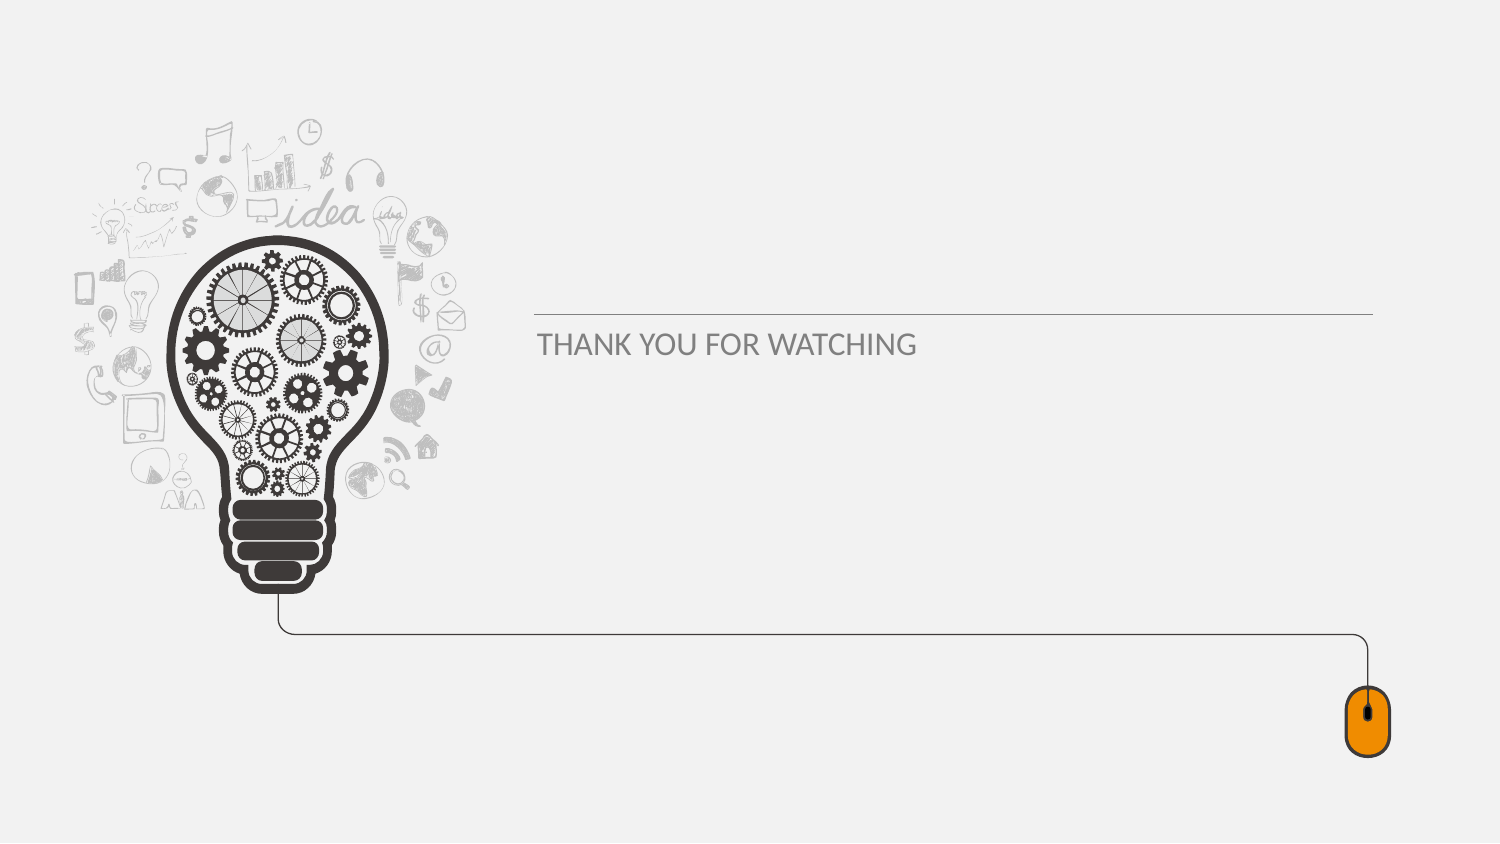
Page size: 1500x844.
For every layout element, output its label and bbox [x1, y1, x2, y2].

text_box [72, 115, 1392, 759]
